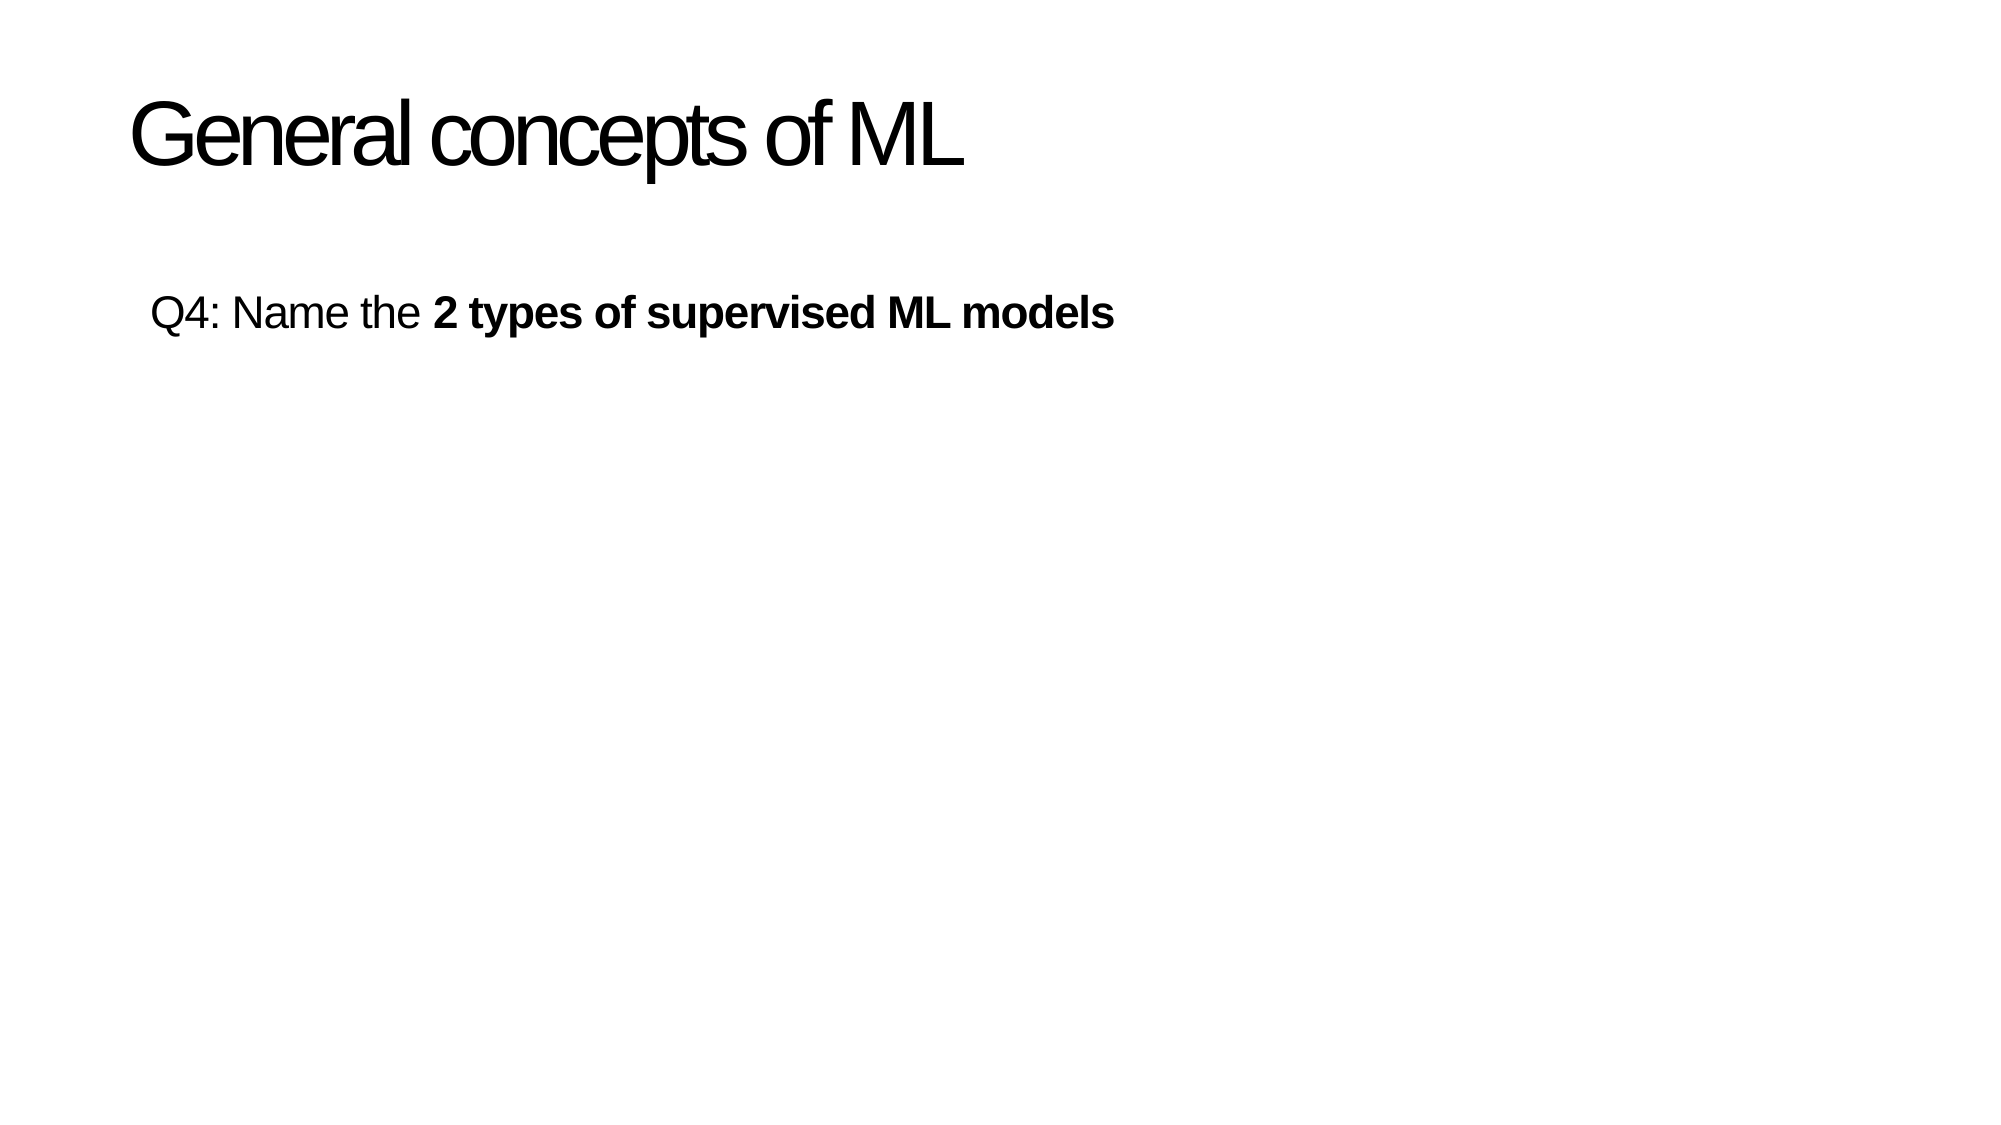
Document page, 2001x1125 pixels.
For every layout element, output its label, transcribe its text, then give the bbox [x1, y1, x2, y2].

title General concepts of ML [126, 71, 1125, 262]
text_box Q4: Name the 2 types of supervised ML models [148, 280, 1450, 338]
